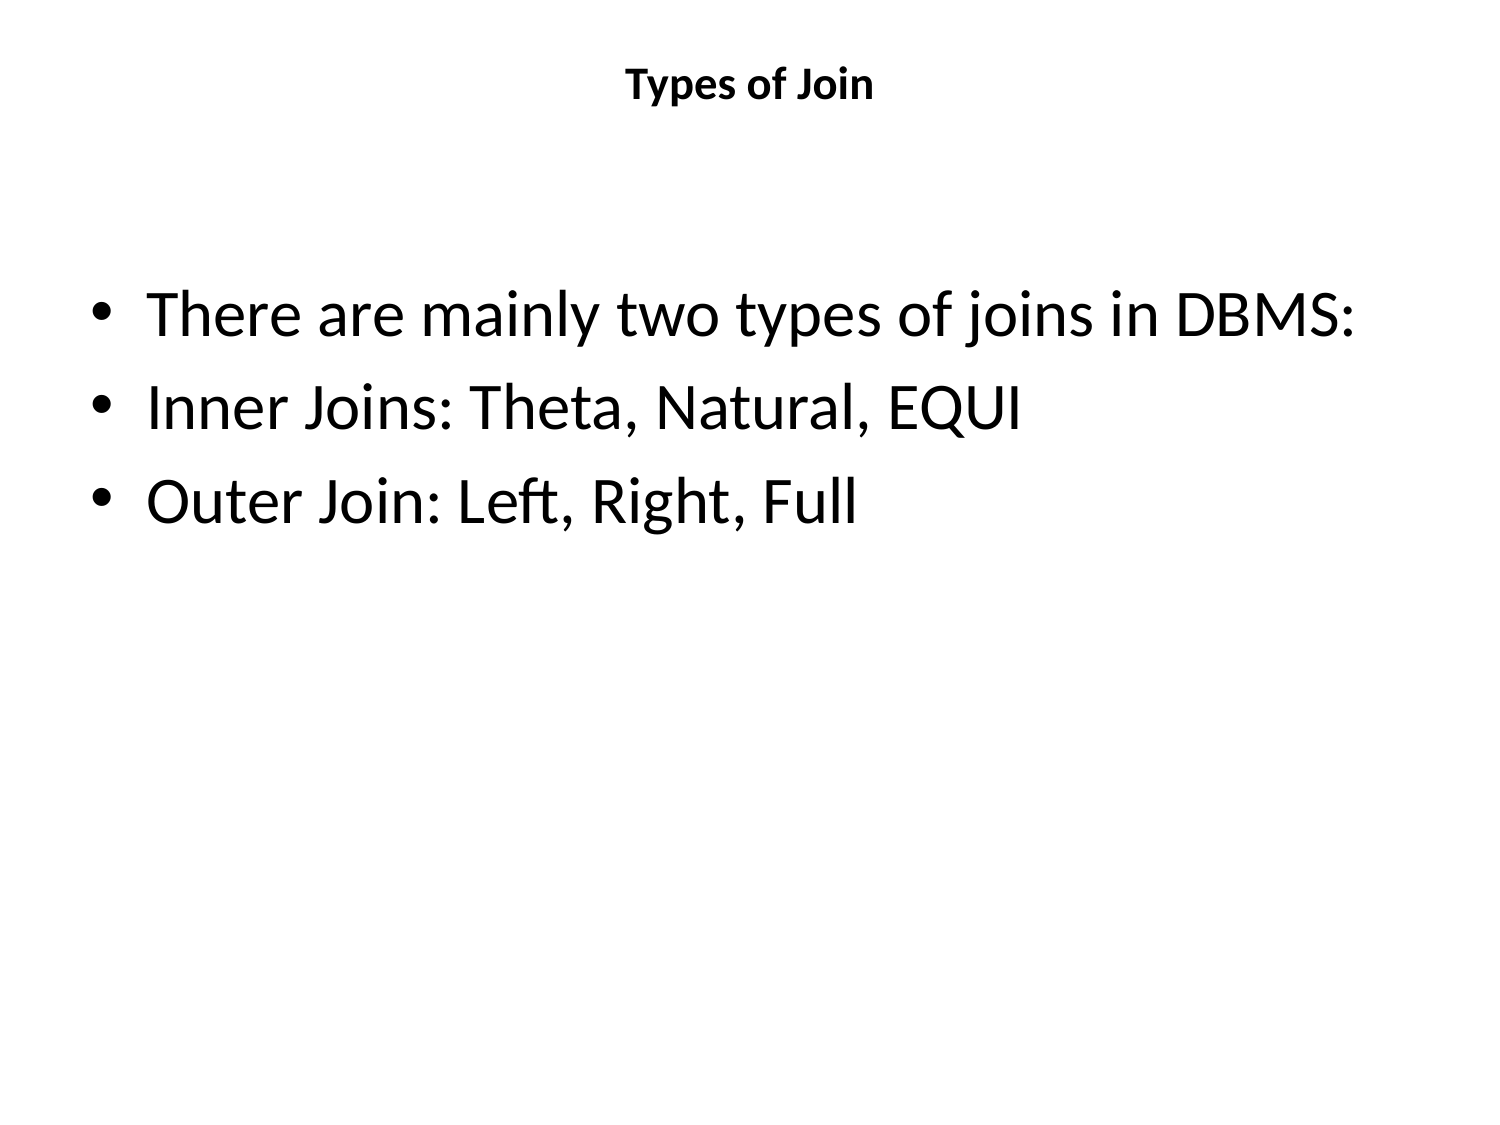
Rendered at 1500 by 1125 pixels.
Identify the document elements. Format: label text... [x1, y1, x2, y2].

title Types of Join [75, 45, 1425, 173]
list There are mainly two types of joins in DBMS: Inner Joins: Theta, Natural, EQUI Outer Join: Left, Right, Full [75, 262, 1425, 1005]
